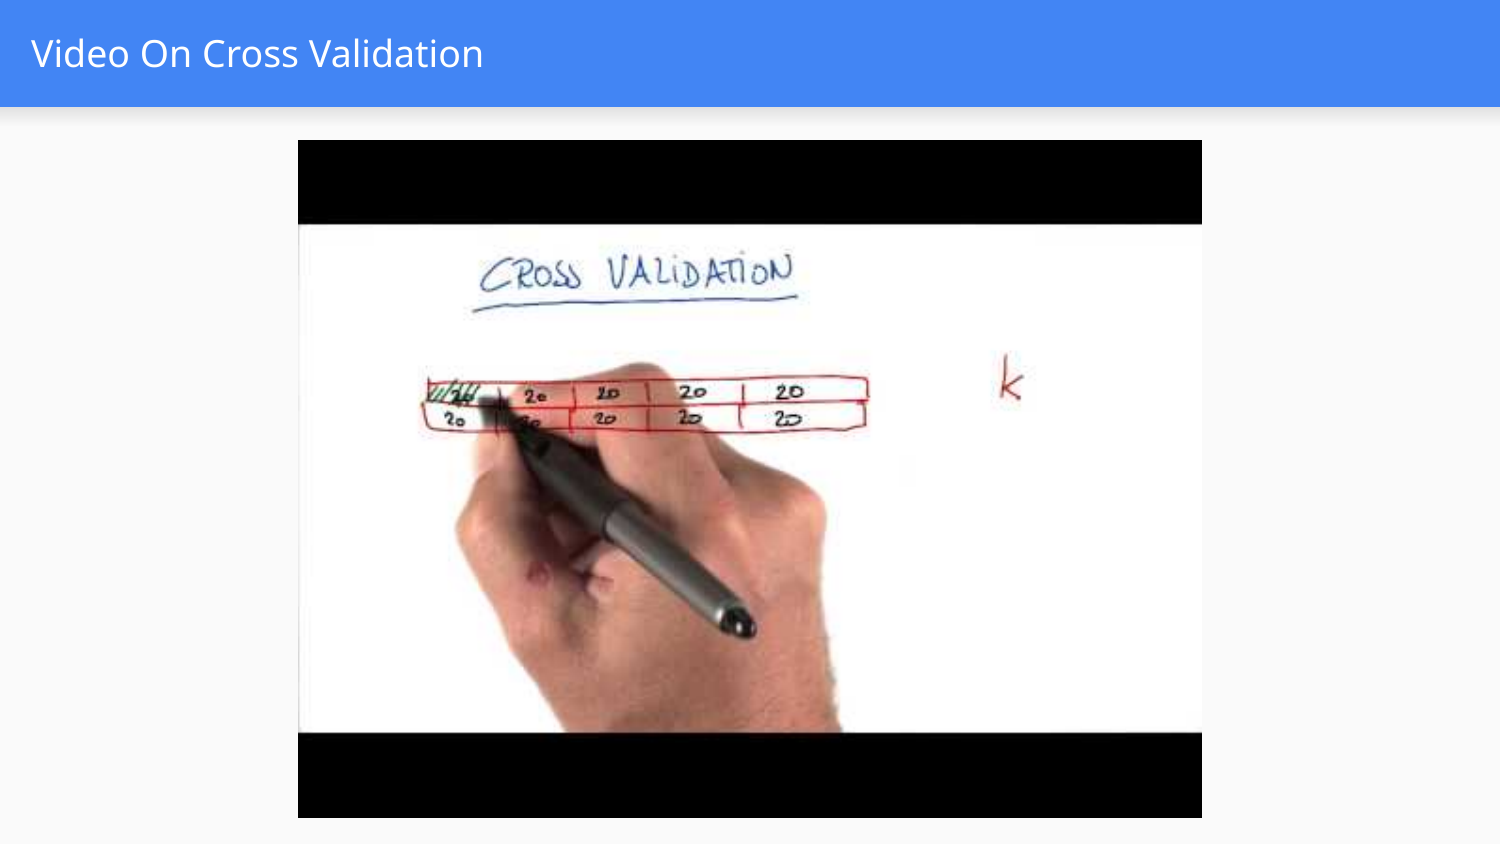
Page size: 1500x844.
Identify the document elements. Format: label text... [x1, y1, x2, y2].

picture [298, 140, 1202, 819]
title Video On Cross Validation [16, 2, 1464, 102]
